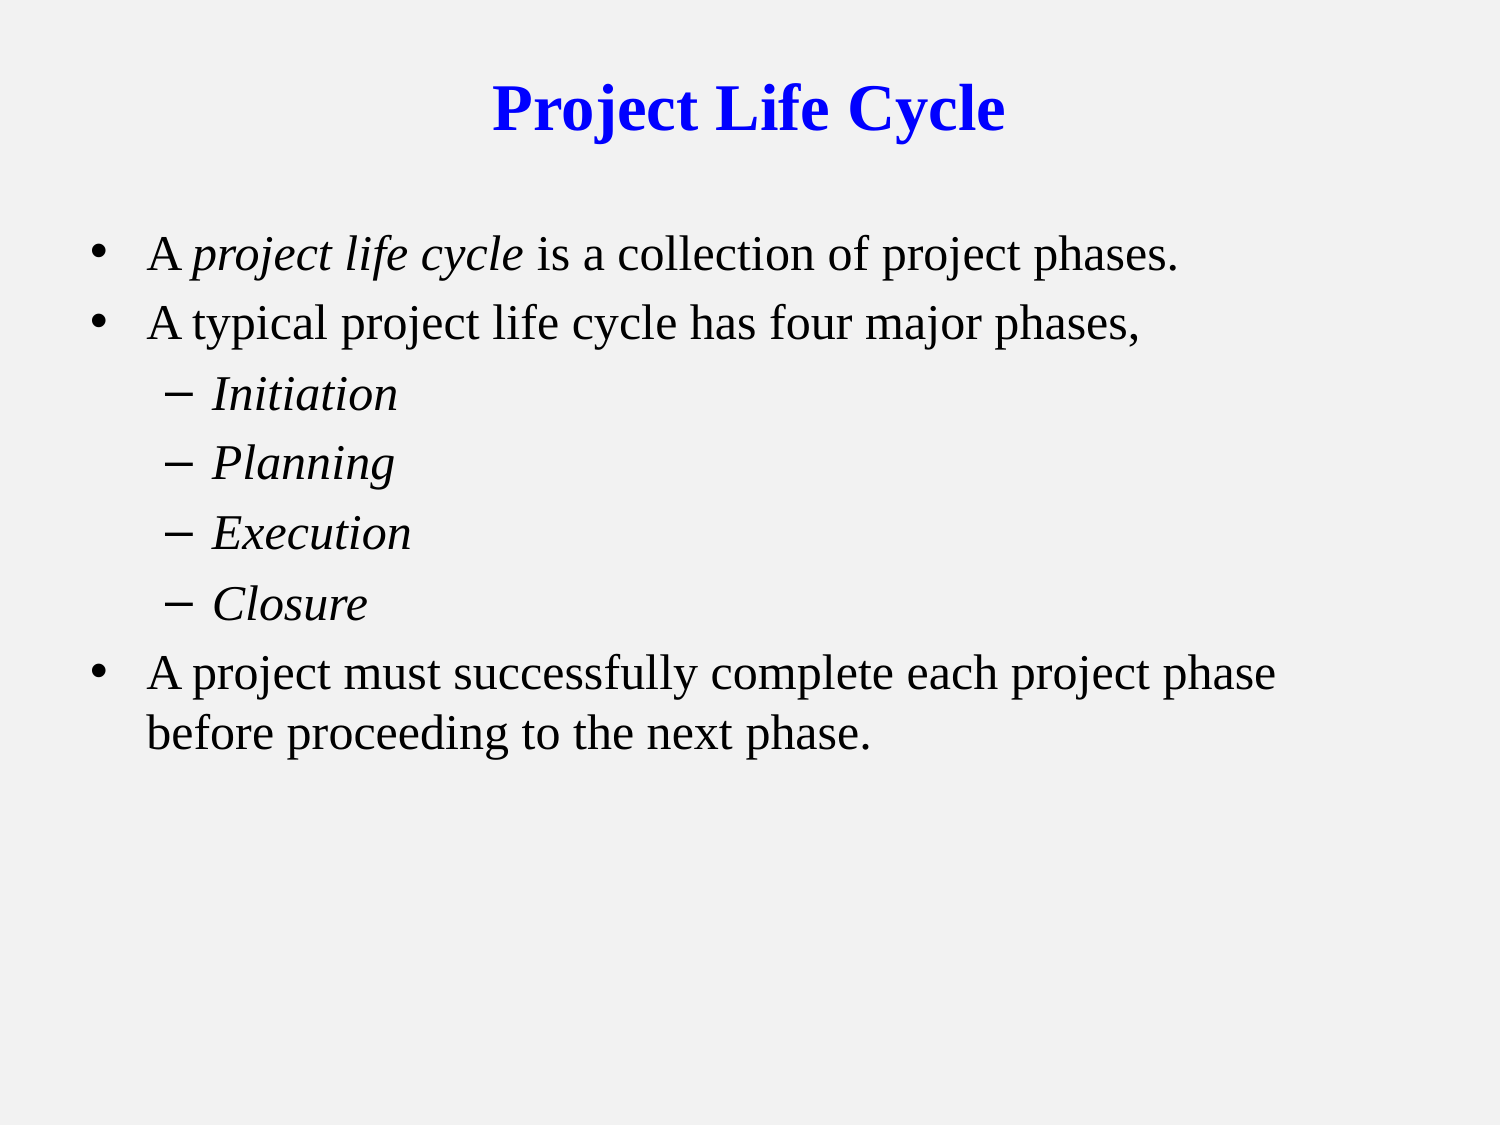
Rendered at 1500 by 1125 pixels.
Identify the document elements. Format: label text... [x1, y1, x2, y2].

list A project life cycle is a collection of project phases. A typical project life cycle has four major phases, Initiation Planning Execution Closure A project must successfully complete each project phase before proceeding to the next phase. [75, 212, 1425, 950]
title Project Life Cycle [75, 45, 1425, 163]
